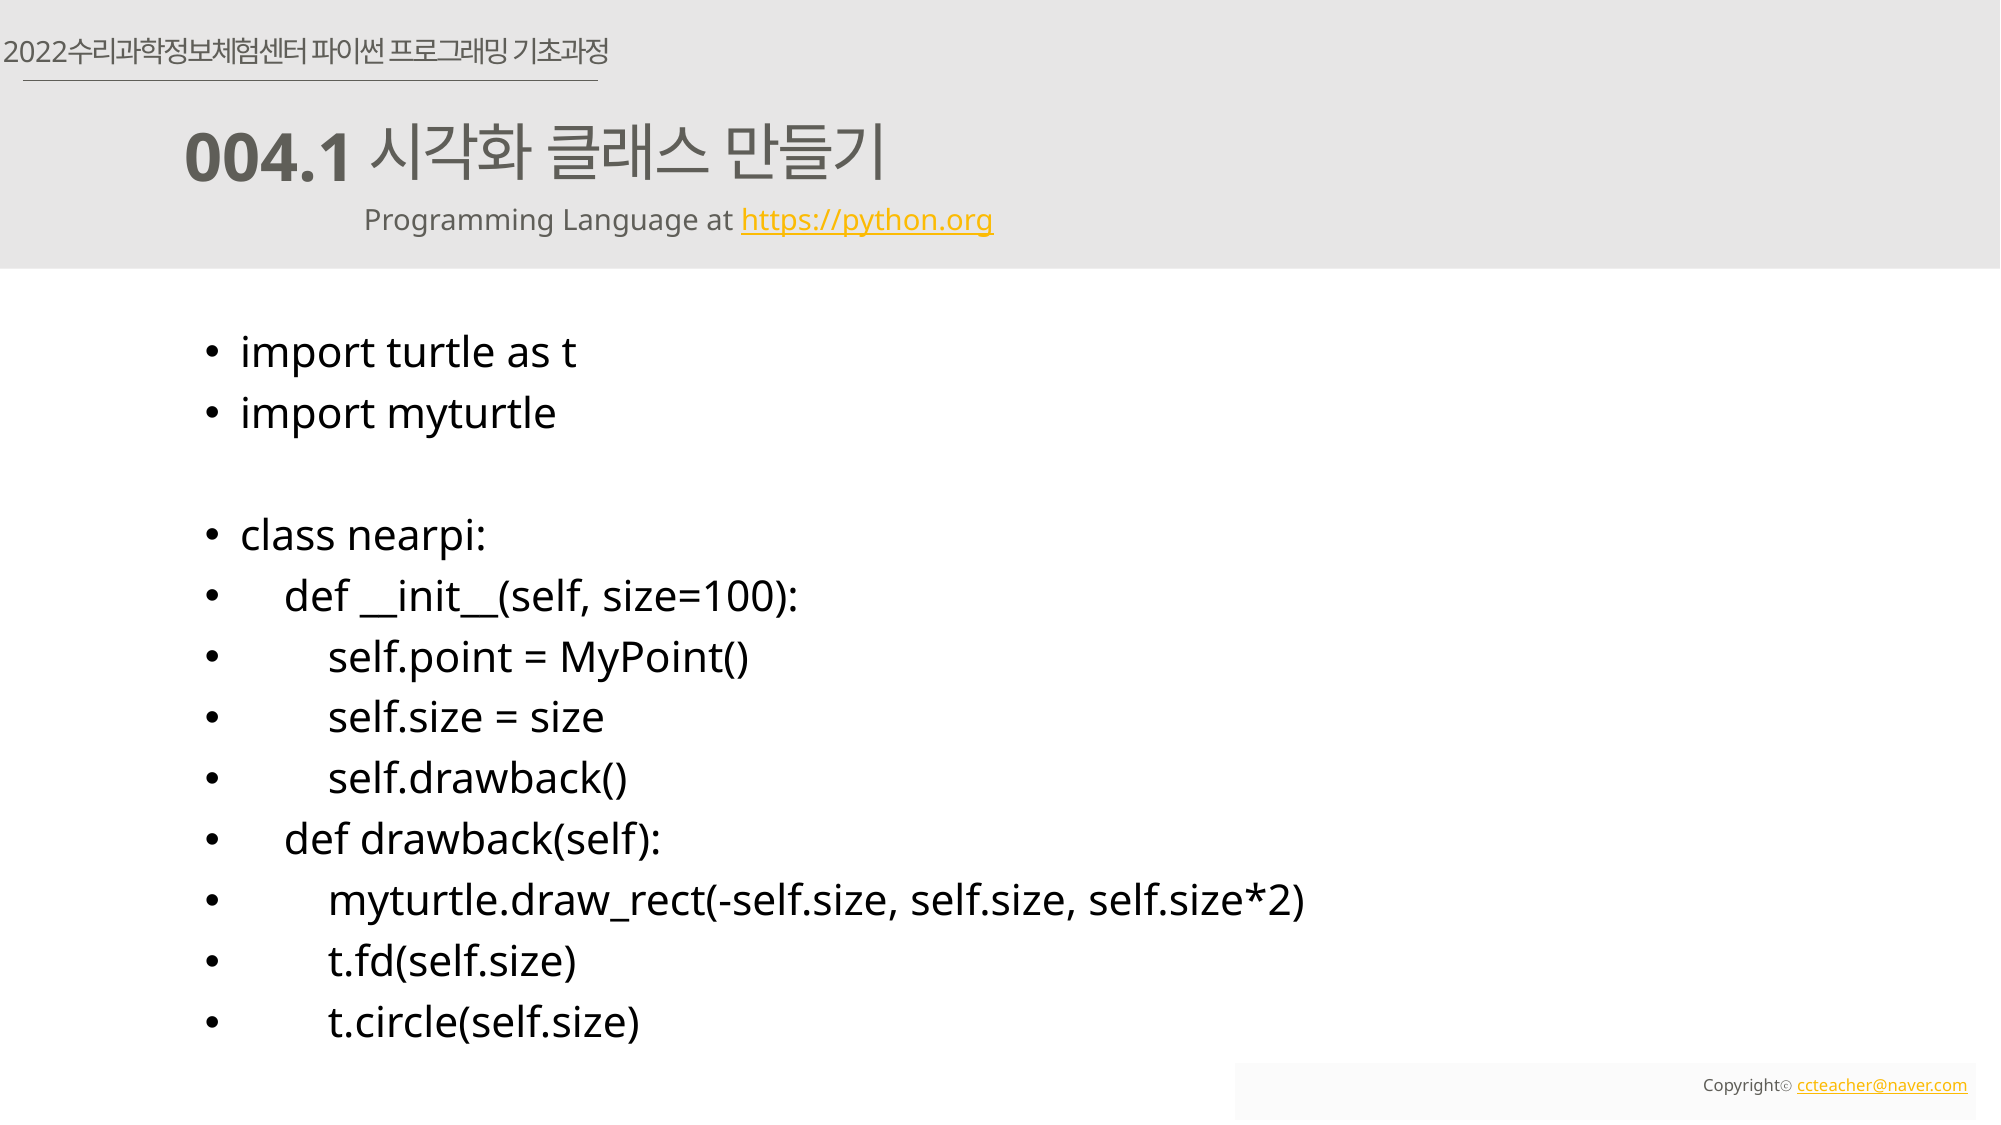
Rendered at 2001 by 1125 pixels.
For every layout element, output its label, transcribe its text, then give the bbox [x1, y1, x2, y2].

text_box 수리과학정보체험센터 파이썬 프로그래밍 기초과정 [0, 25, 627, 111]
text_box Copyrightⓒ ccteacher@naver.com [1687, 1067, 1983, 1125]
text_box Programming Language at https://python.org [349, 193, 1009, 319]
text_box 004.1 [169, 111, 353, 202]
text_box 시각화 클래스 만들기 [353, 105, 905, 193]
text_box import turtle as t import myturtle class nearpi: def __init__(self, size=100): self.point = MyPoint() self.size = size self.drawback() def drawback(self): myturtle.draw_rect(-self.size, self.size, self.size*2) t.fd(self.size) t.circle(self.size) [189, 323, 1580, 1061]
picture [1235, 1063, 1976, 1120]
text_box [0, 0, 2000, 270]
